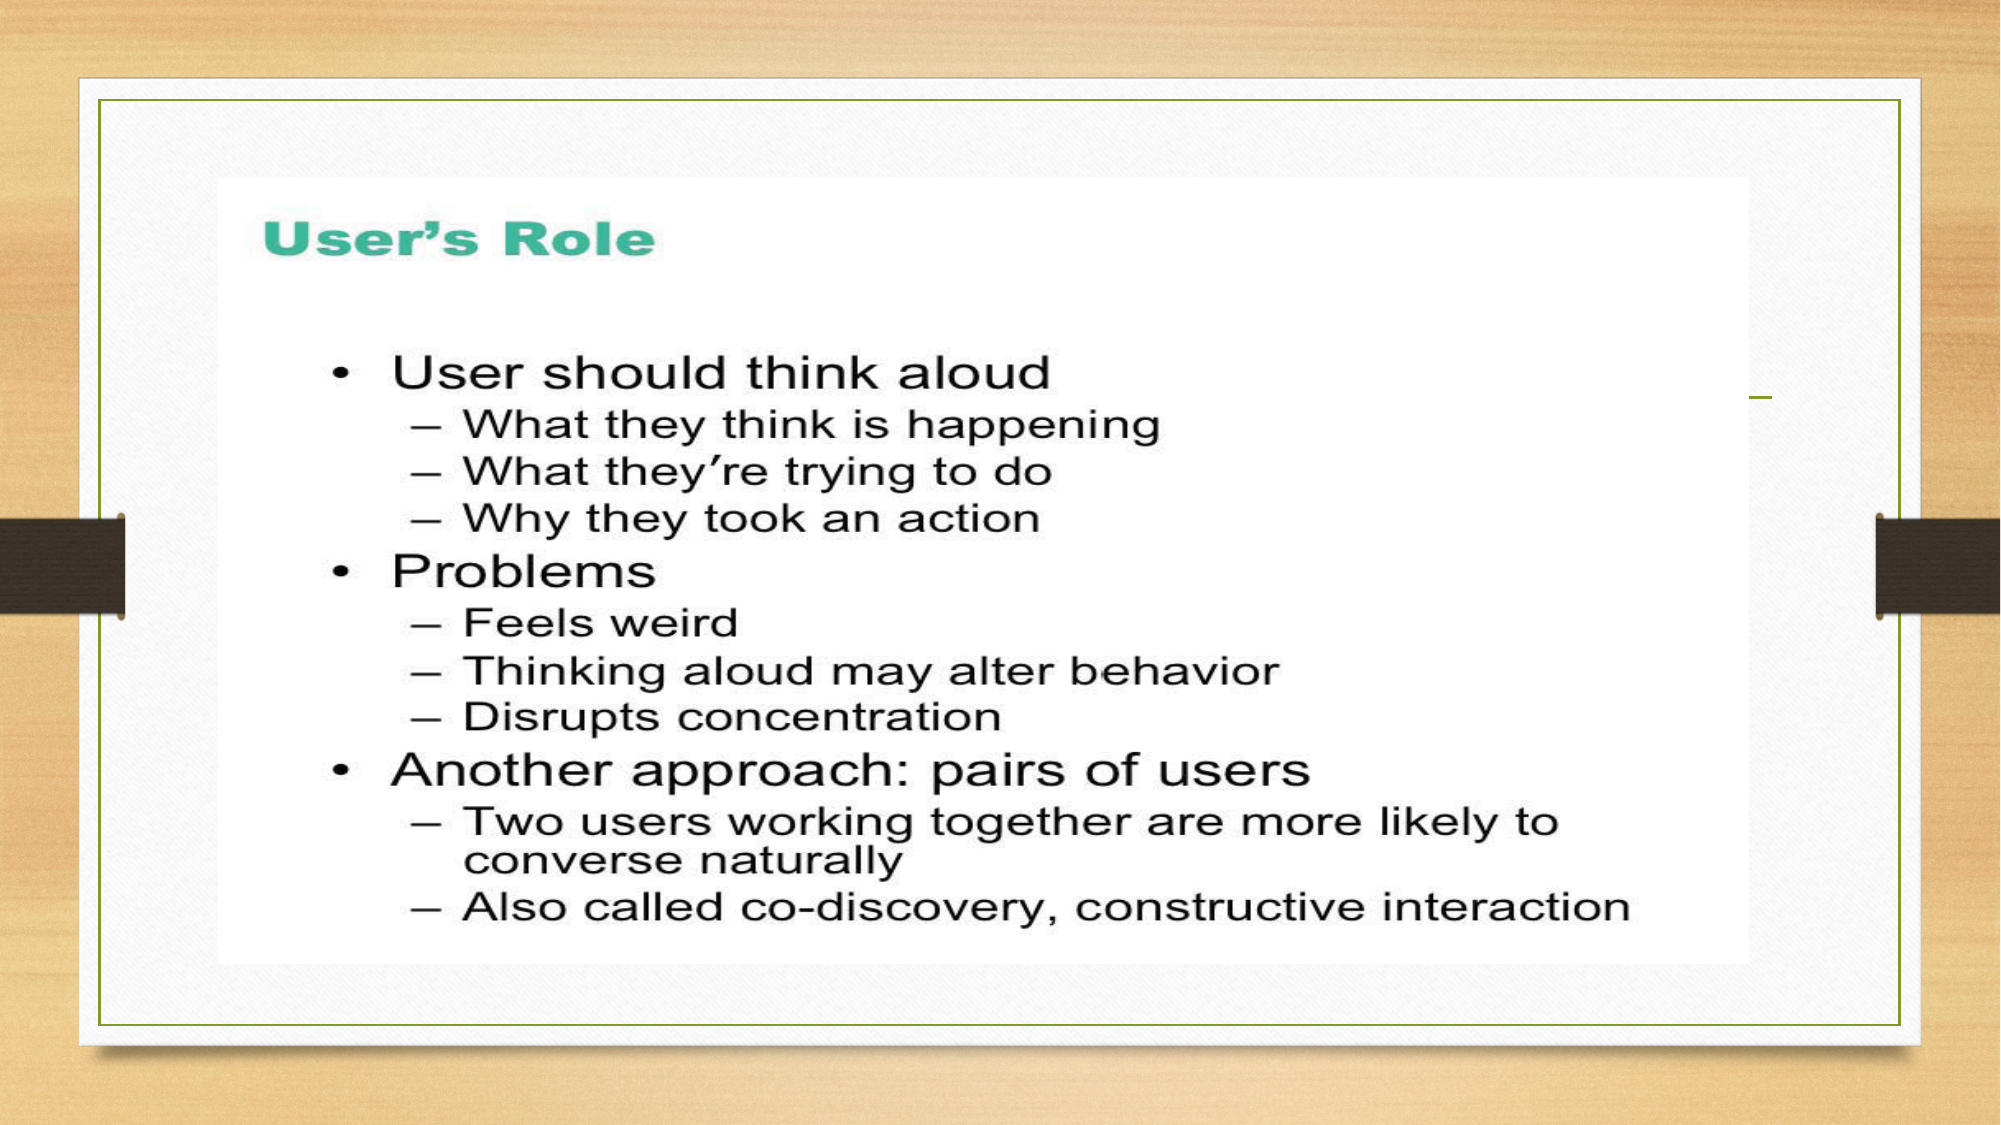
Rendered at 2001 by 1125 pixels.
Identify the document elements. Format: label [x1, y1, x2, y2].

list [217, 177, 1750, 965]
picture [0, 0, 2001, 1125]
